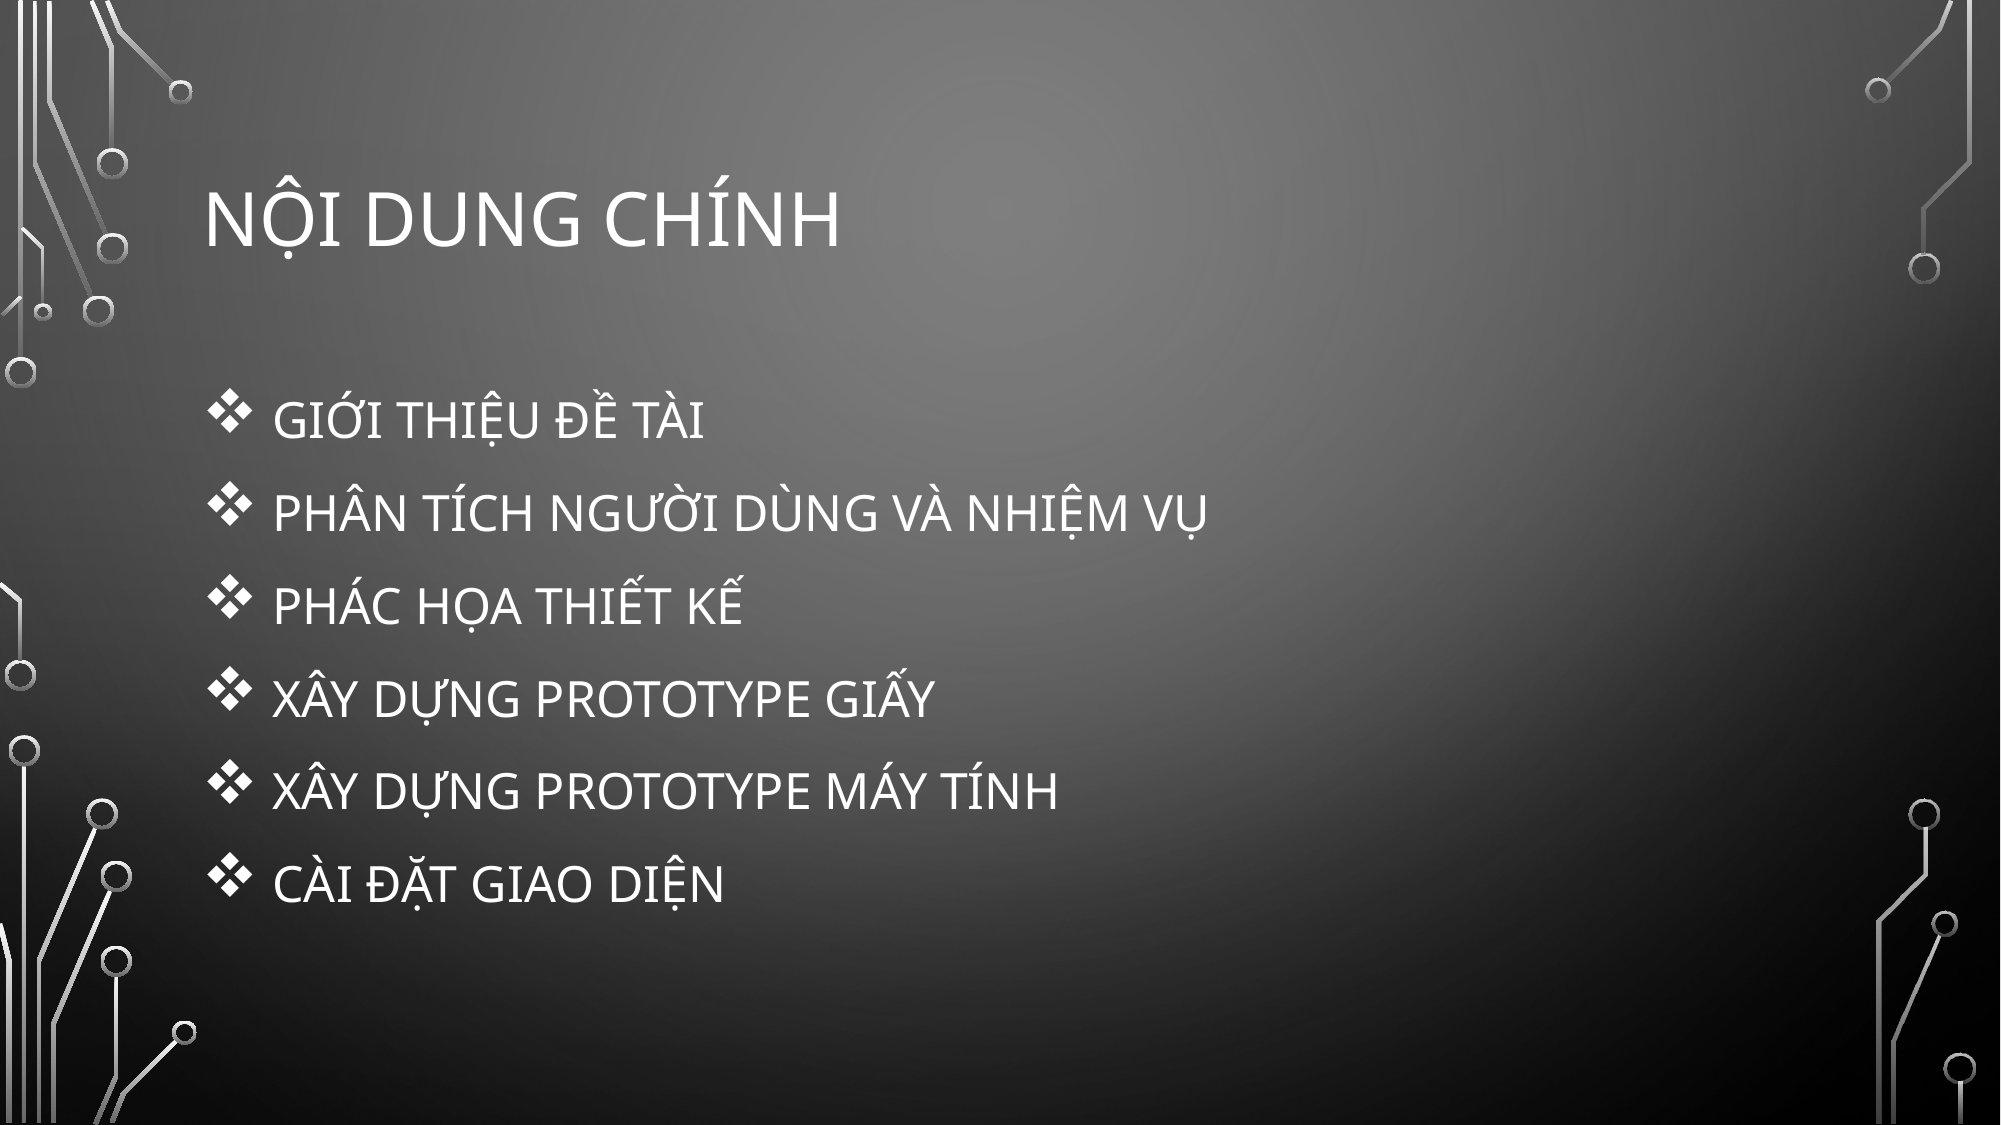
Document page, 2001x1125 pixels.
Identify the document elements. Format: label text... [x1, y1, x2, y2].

title NỘI DUNG CHÍNH [187, 101, 1813, 344]
list GIỚI THIỆU ĐỀ TÀI PHÂN TÍCH NGƯỜI DÙNG VÀ NHIỆM VỤ PHÁC HỌA THIẾT KẾ XÂY DỰNG PROTOTYPE GIẤY XÂY DỰNG PROTOTYPE MÁY TÍNH CÀI ĐẶT GIAO DIỆN [187, 369, 1813, 950]
